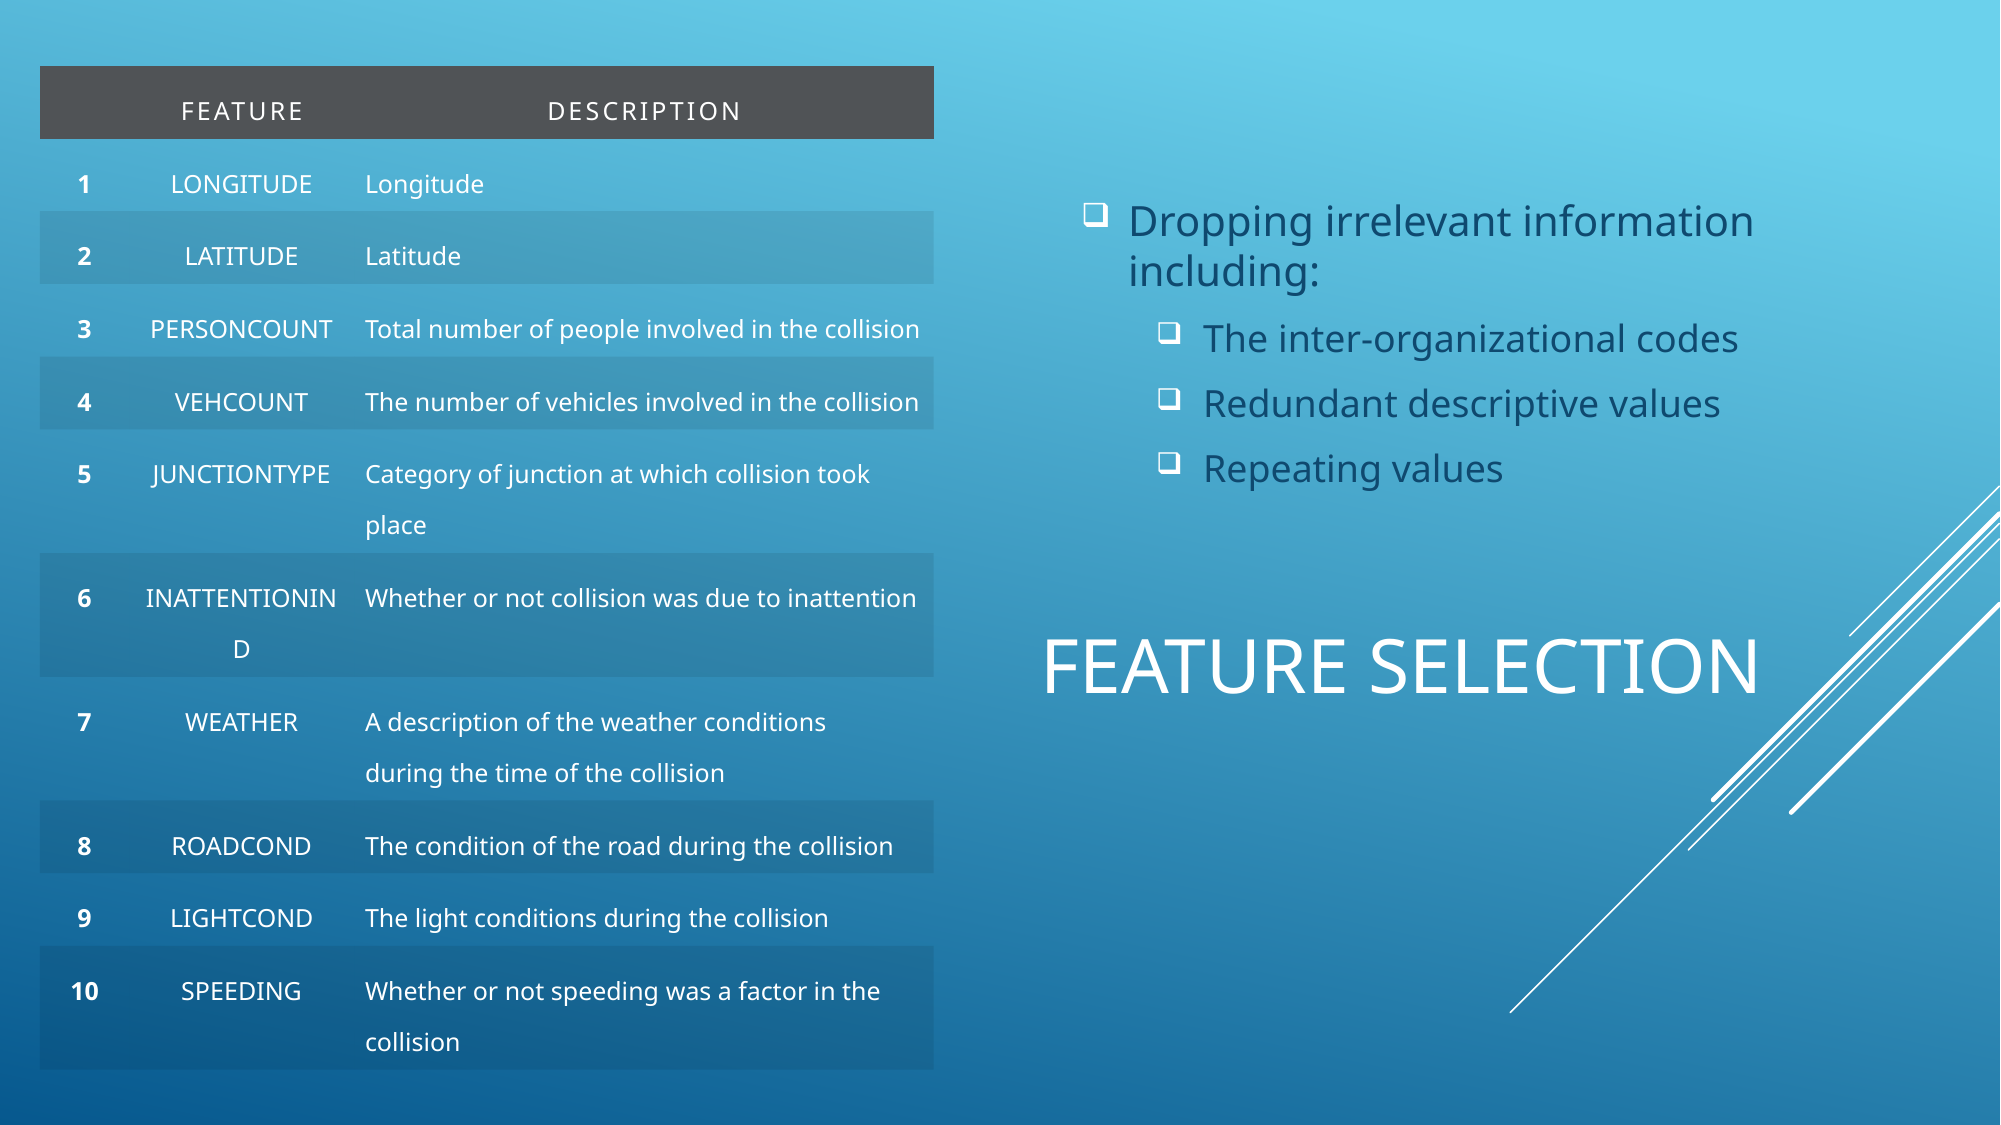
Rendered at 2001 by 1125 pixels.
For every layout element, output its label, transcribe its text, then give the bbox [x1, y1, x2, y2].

table_cell 10 [40, 946, 129, 1070]
list Dropping irrelevant information including: The inter-organizational codes Redundant descriptive values Repeating values [1066, 120, 1792, 541]
table_cell Whether or not collision was due to inattention [354, 553, 934, 677]
table_cell 2 [40, 211, 129, 284]
table_cell PERSONCOUNT [129, 284, 354, 357]
table_cell The number of vehicles involved in the collision [354, 357, 934, 429]
table_cell 4 [40, 357, 129, 429]
table_cell 8 [40, 800, 129, 873]
table_header Description [354, 66, 934, 139]
table_header Feature [129, 66, 354, 139]
table_cell Total number of people involved in the collision [354, 284, 934, 357]
table_cell Category of junction at which collision took place [354, 429, 934, 553]
table_cell The light conditions during the collision [354, 873, 934, 946]
table_cell Whether or not speeding was a factor in the collision [354, 946, 934, 1070]
table_cell Latitude [354, 211, 934, 284]
table_header [40, 66, 129, 139]
table_cell 1 [40, 139, 129, 211]
table_cell VEHCOUNT [129, 357, 354, 429]
table_cell 7 [40, 677, 129, 800]
table_cell 3 [40, 284, 129, 357]
table_cell WEATHER [129, 677, 354, 800]
title Feature Selection [1025, 541, 2000, 789]
table_cell Longitude [354, 139, 934, 211]
table_cell SPEEDING [129, 946, 354, 1070]
table_cell JUNCTIONTYPE [129, 429, 354, 553]
table_cell 9 [40, 873, 129, 946]
table_cell LONGITUDE [129, 139, 354, 211]
table_cell ROADCOND [129, 800, 354, 873]
table_cell 5 [40, 429, 129, 553]
table_cell A description of the weather conditions during the time of the collision [354, 677, 934, 800]
table_cell LATITUDE [129, 211, 354, 284]
table_cell The condition of the road during the collision [354, 800, 934, 873]
table_cell 6 [40, 553, 129, 677]
table_cell LIGHTCOND [129, 873, 354, 946]
table_cell INATTENTIONIND [129, 553, 354, 677]
